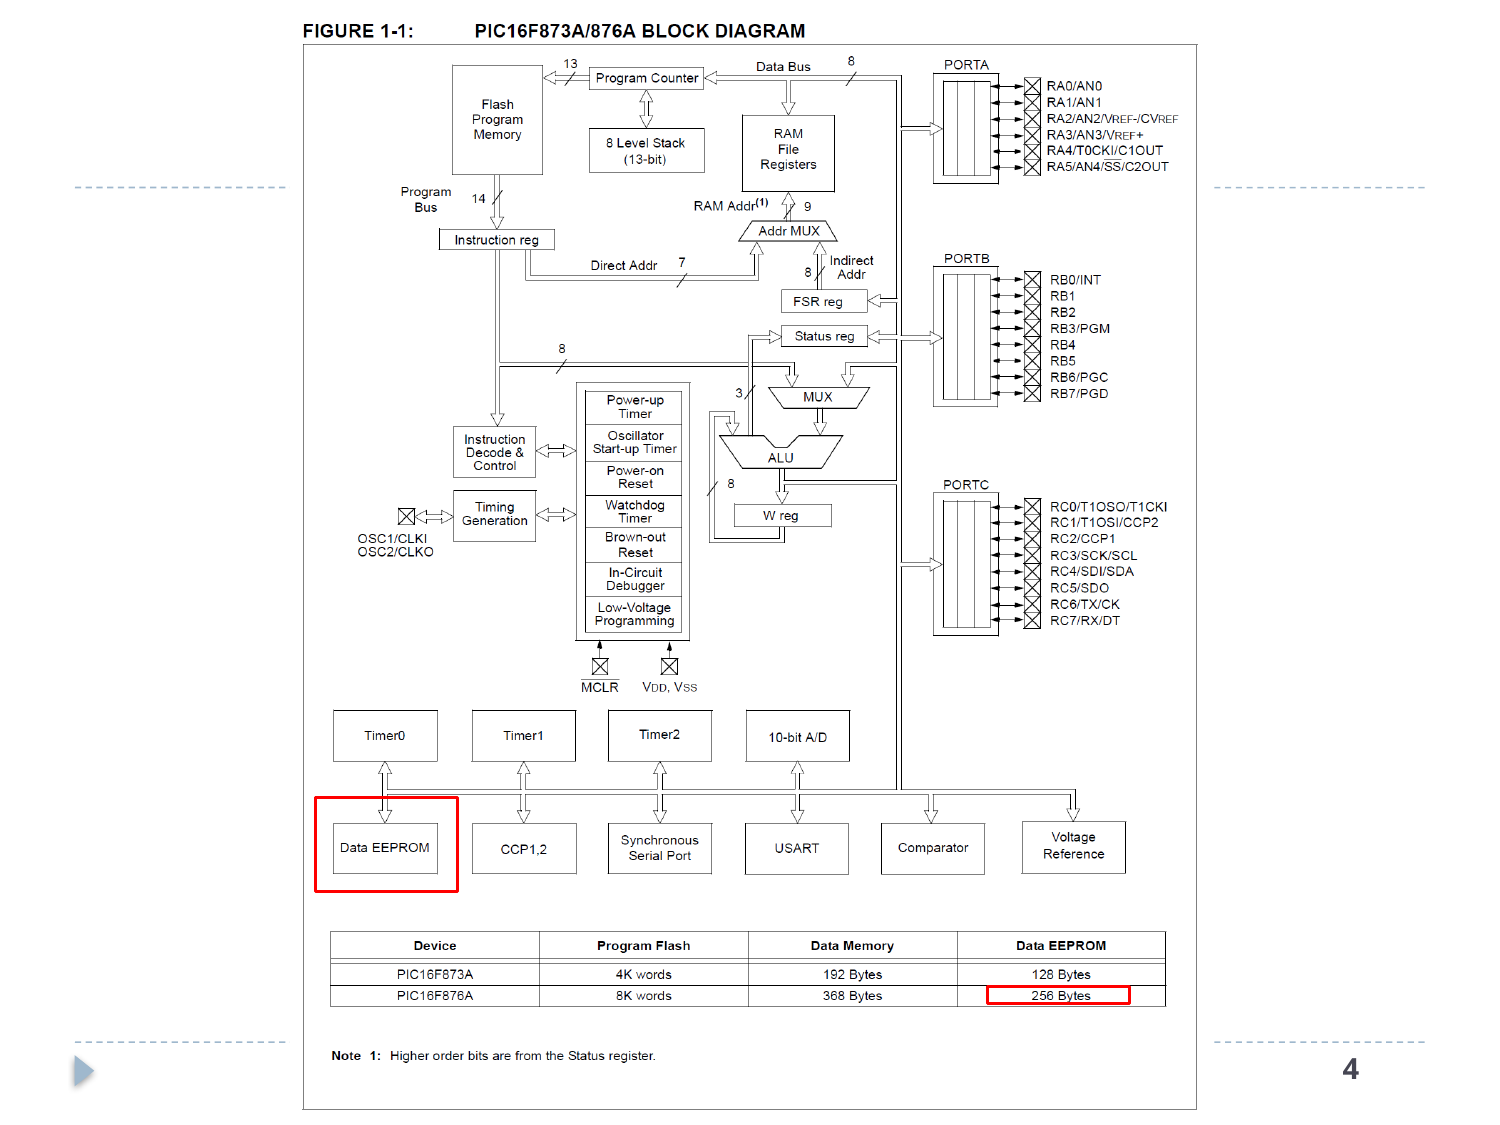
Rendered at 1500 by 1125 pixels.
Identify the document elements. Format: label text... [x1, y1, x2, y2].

slide_number 3 [1215, 1042, 1427, 1103]
picture [290, 14, 1210, 1125]
